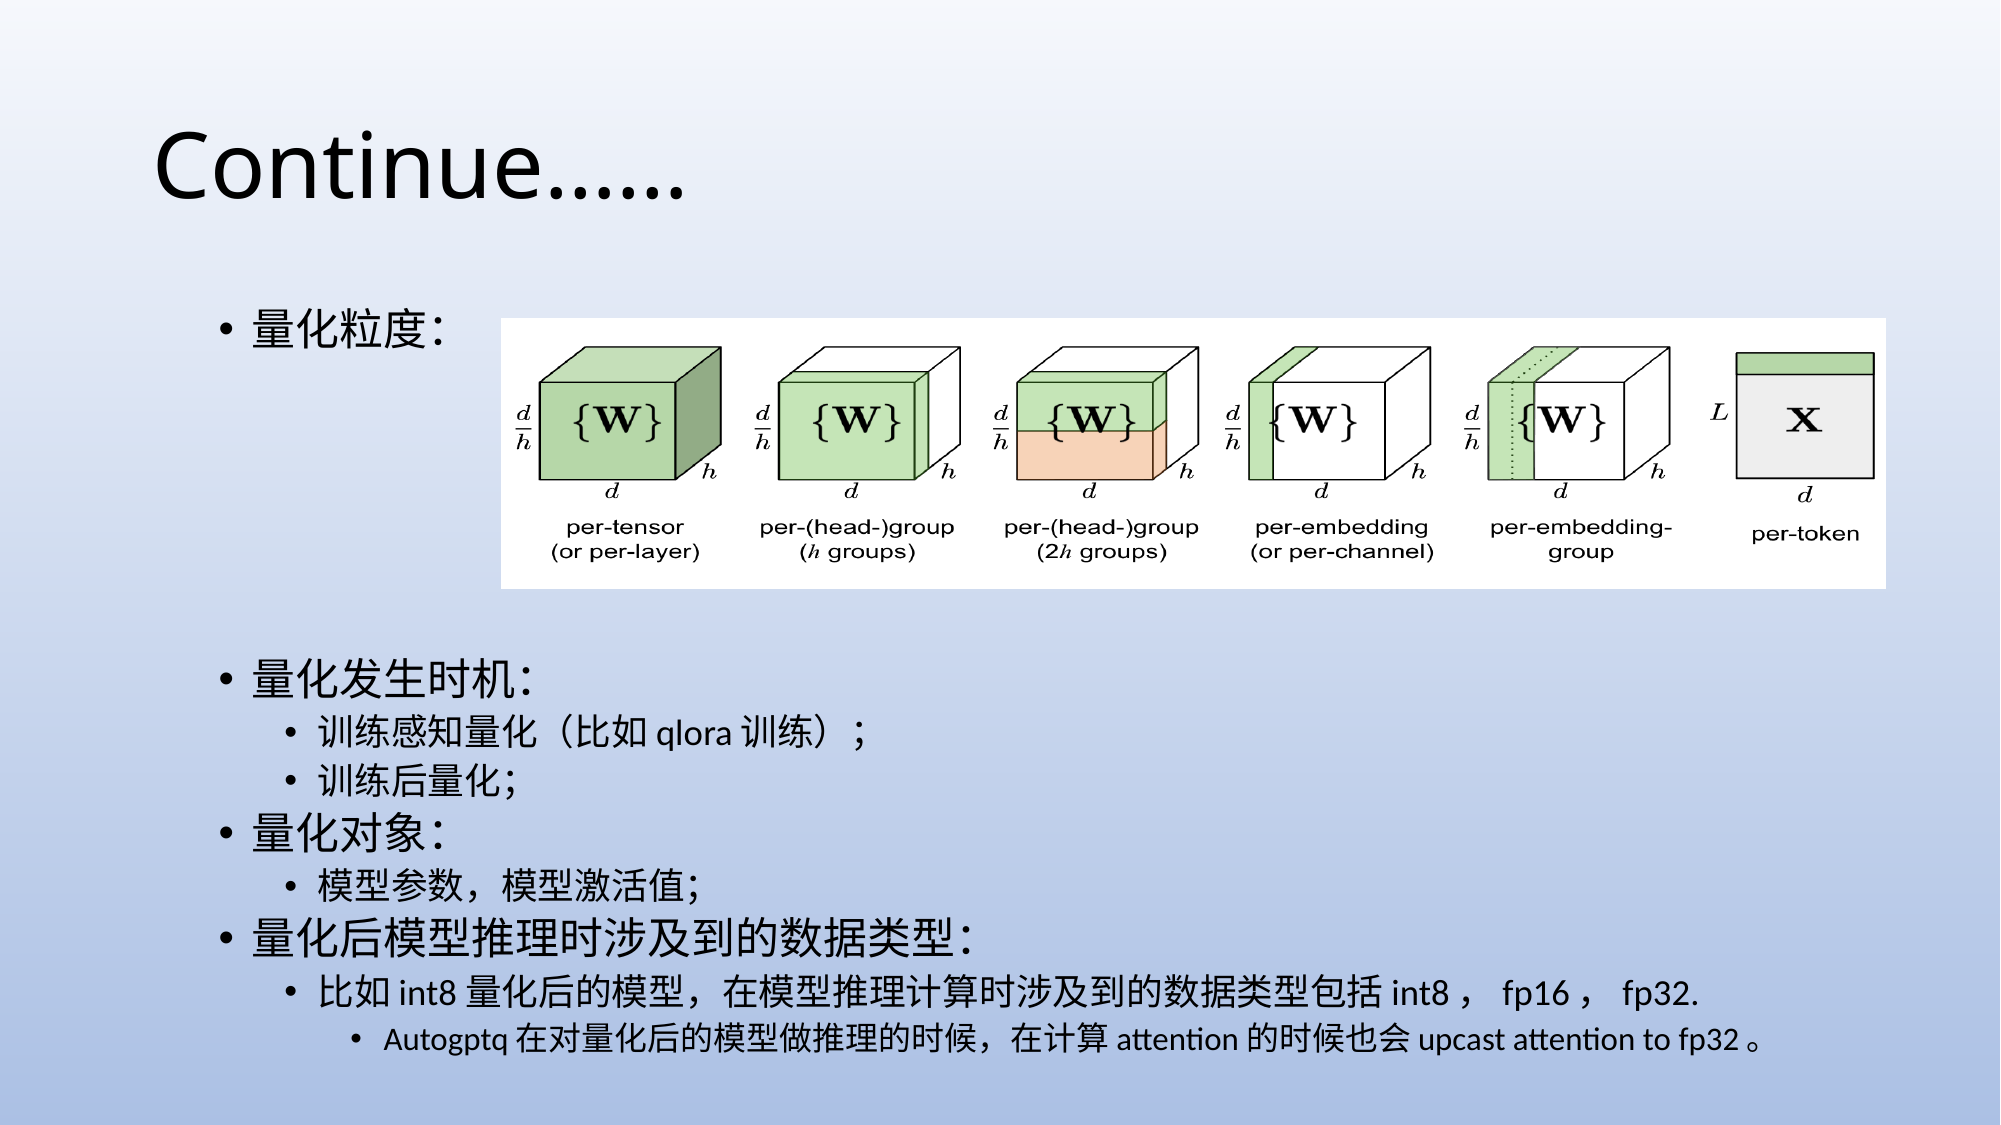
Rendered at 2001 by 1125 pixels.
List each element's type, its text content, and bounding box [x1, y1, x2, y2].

list 量化粒度： 量化发生时机： 训练感知量化（比如qlora训练）； 训练后量化； 量化对象： 模型参数，模型激活值； 量化后模型推理时涉及到的数据类型： 比如int8量化后的模型，在模型推理计算时涉及到的数据类型包括int8，fp16，fp32. Autogptq在对量化后的模型做推理的时候，在计算attention的时候也会upcast attention to fp32。 [137, 299, 1863, 1066]
picture [501, 318, 1886, 589]
title Continue…… [137, 59, 1863, 278]
